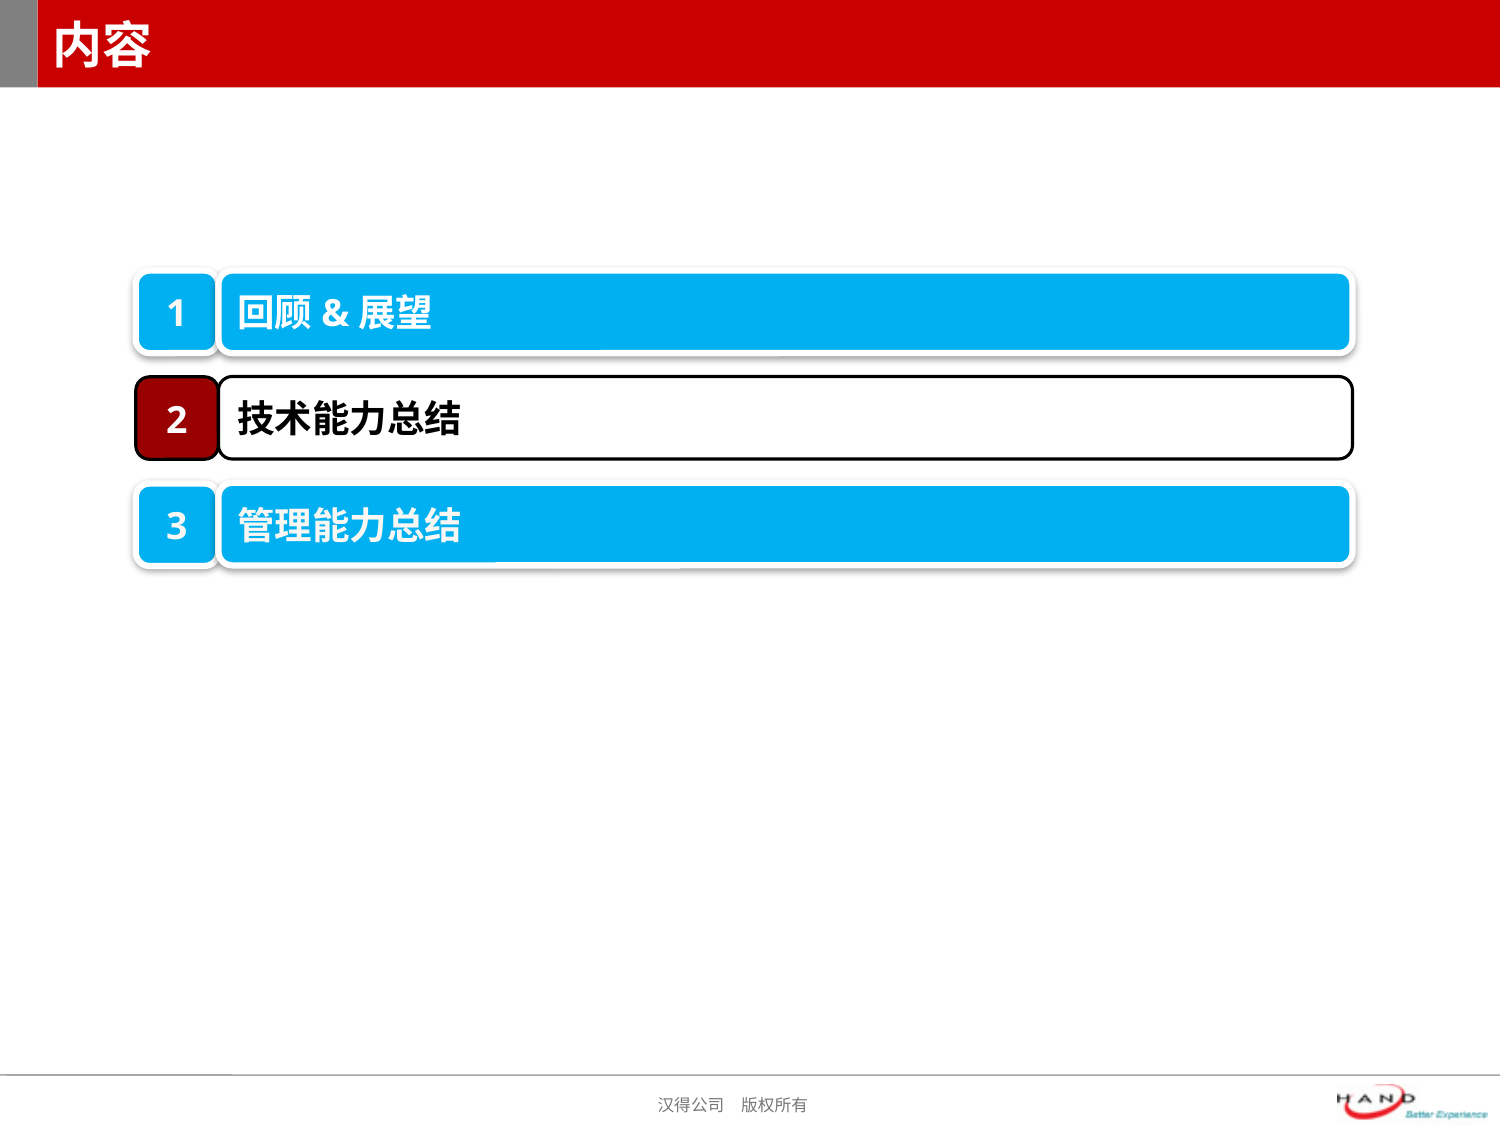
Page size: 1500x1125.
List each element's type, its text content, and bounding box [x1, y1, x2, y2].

slide_number [5, 1074, 94, 1125]
text_box 回顾&展望 [215, 267, 1356, 357]
text_box 1 [132, 267, 217, 357]
text_box 2 [135, 376, 218, 460]
text_box 管理能力总结 [215, 479, 1356, 569]
picture [1337, 1084, 1488, 1125]
text_box 3 [132, 480, 217, 570]
title 内容 [37, 0, 1500, 88]
text_box 技术能力总结 [218, 376, 1353, 460]
